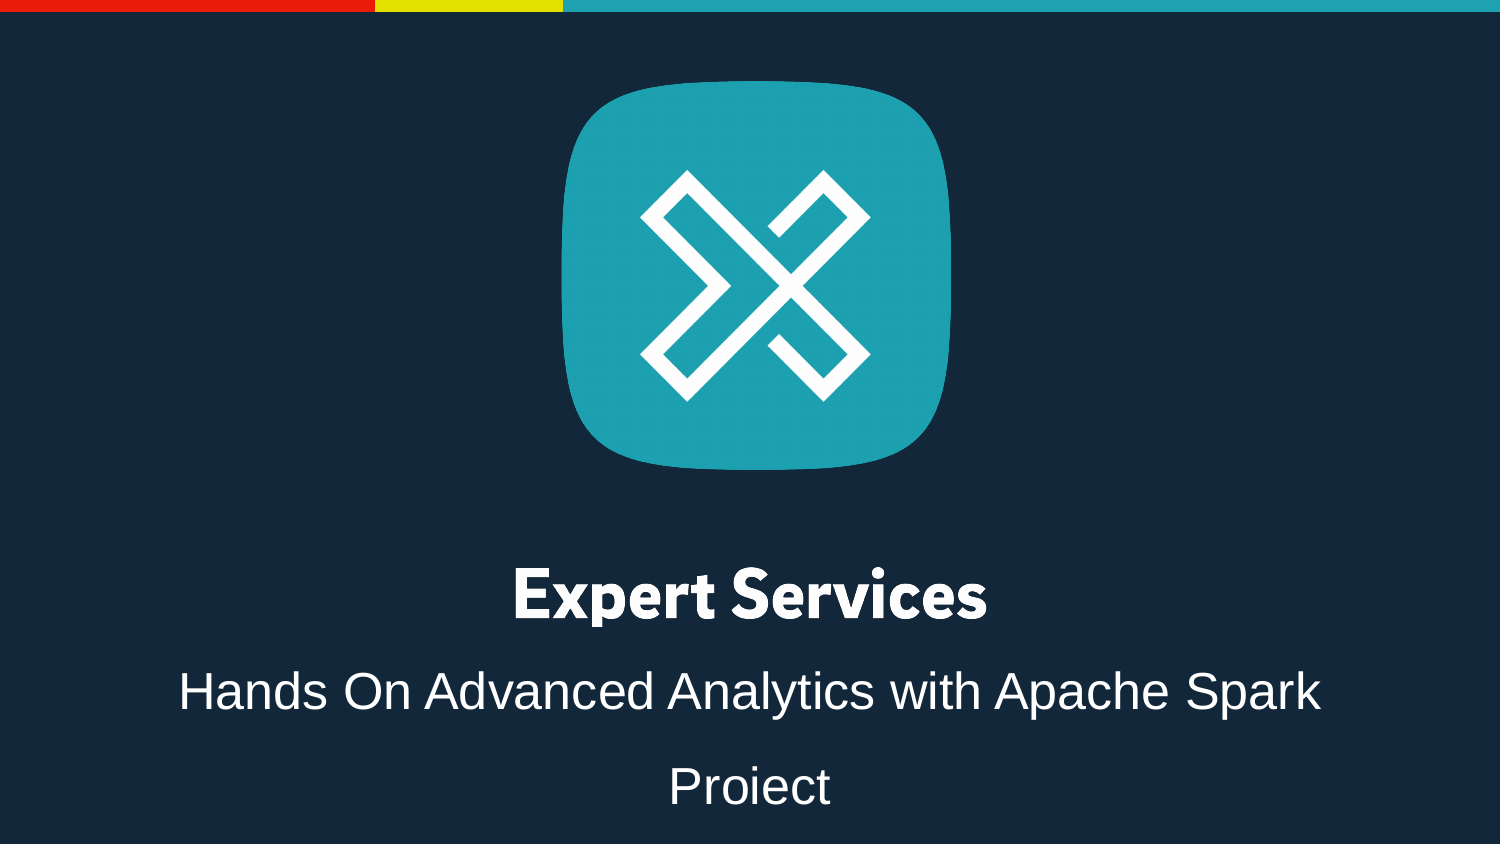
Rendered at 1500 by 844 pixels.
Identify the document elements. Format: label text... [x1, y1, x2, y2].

picture [511, 81, 989, 627]
list Hands On Advanced Analytics with Apache Spark Proiect [115, 650, 1385, 844]
